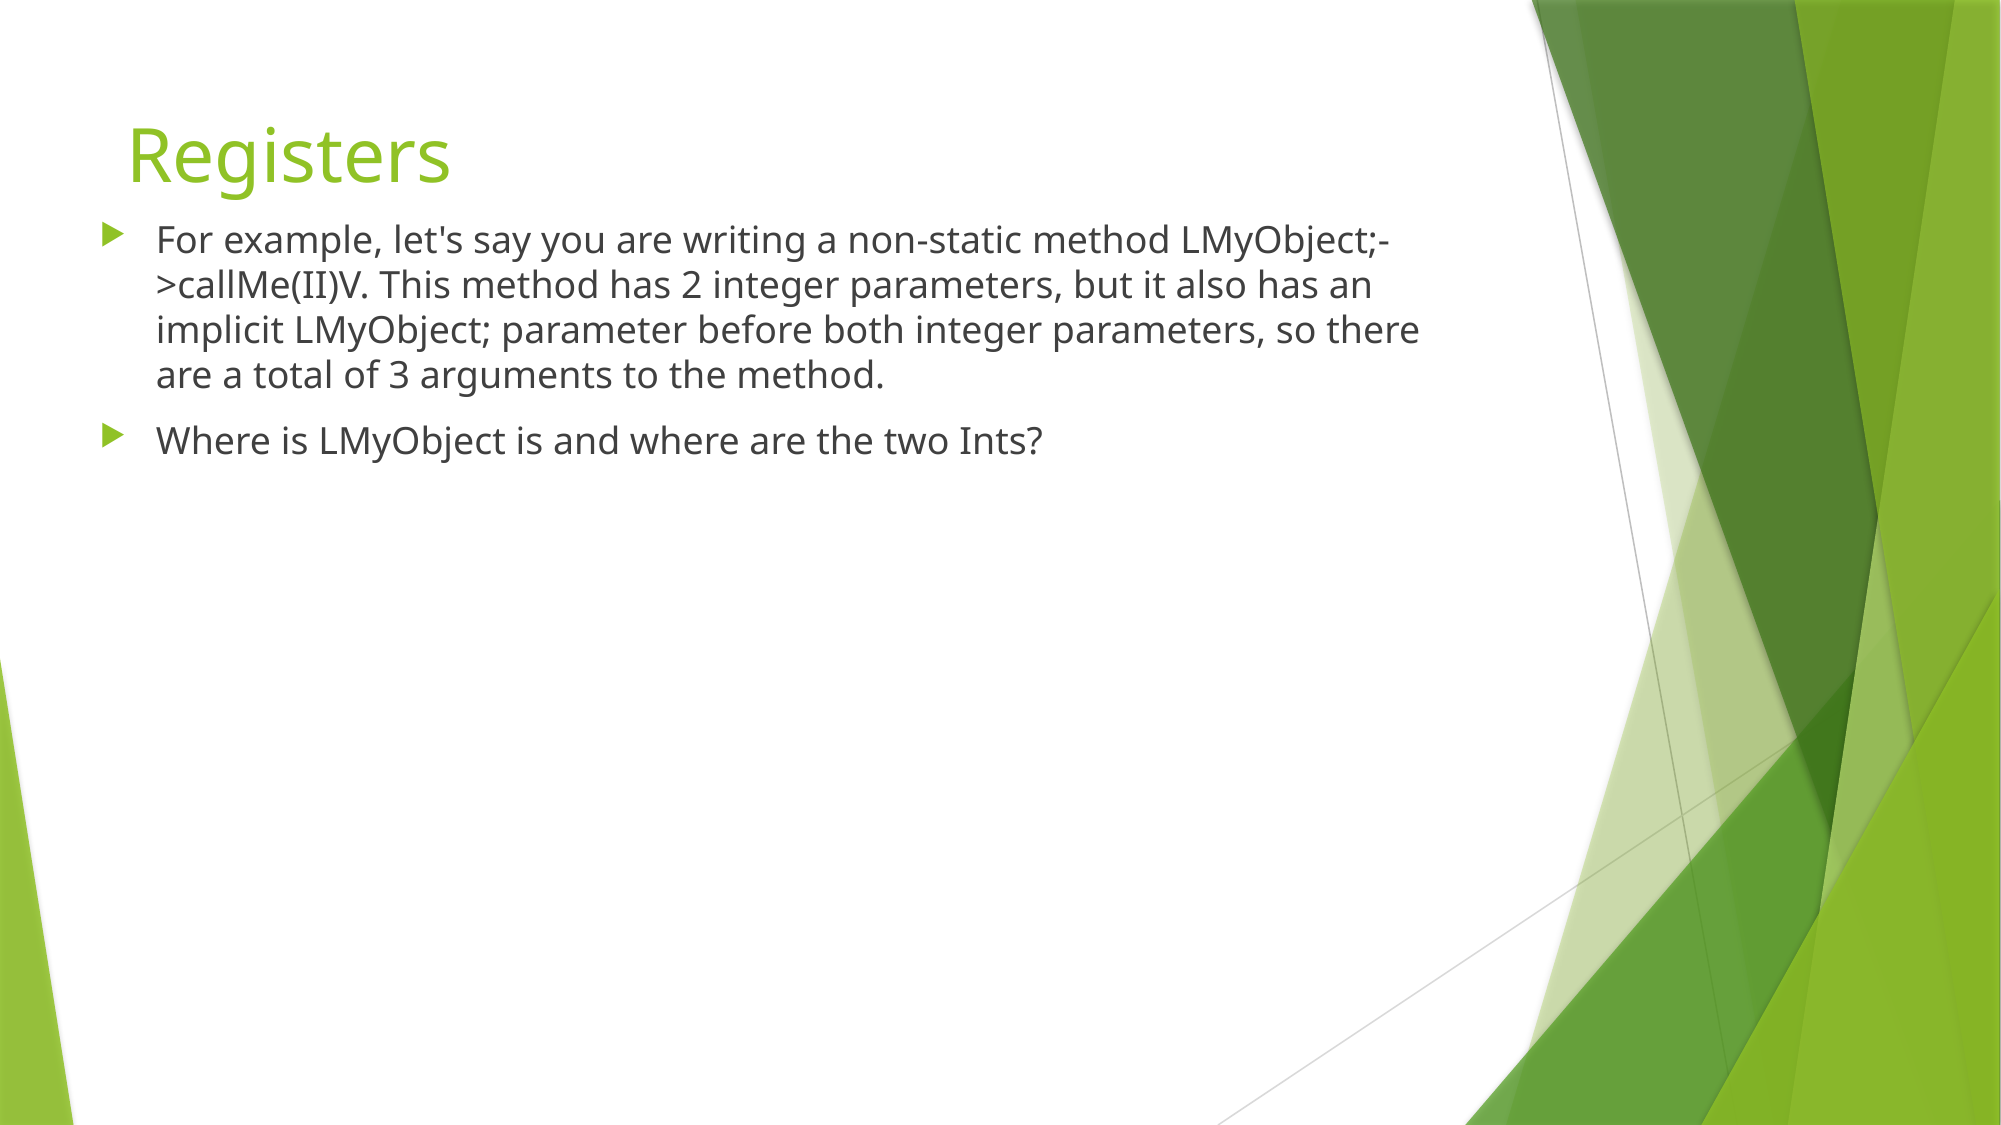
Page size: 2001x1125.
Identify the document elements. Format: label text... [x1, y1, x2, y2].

list For example, let's say you are writing a non-static method LMyObject;->callMe(II)V. This method has 2 integer parameters, but it also has an implicit LMyObject; parameter before both integer parameters, so there are a total of 3 arguments to the method. Where is LMyObject is and where are the two Ints? [84, 208, 1495, 1064]
title Registers [111, 99, 1522, 317]
